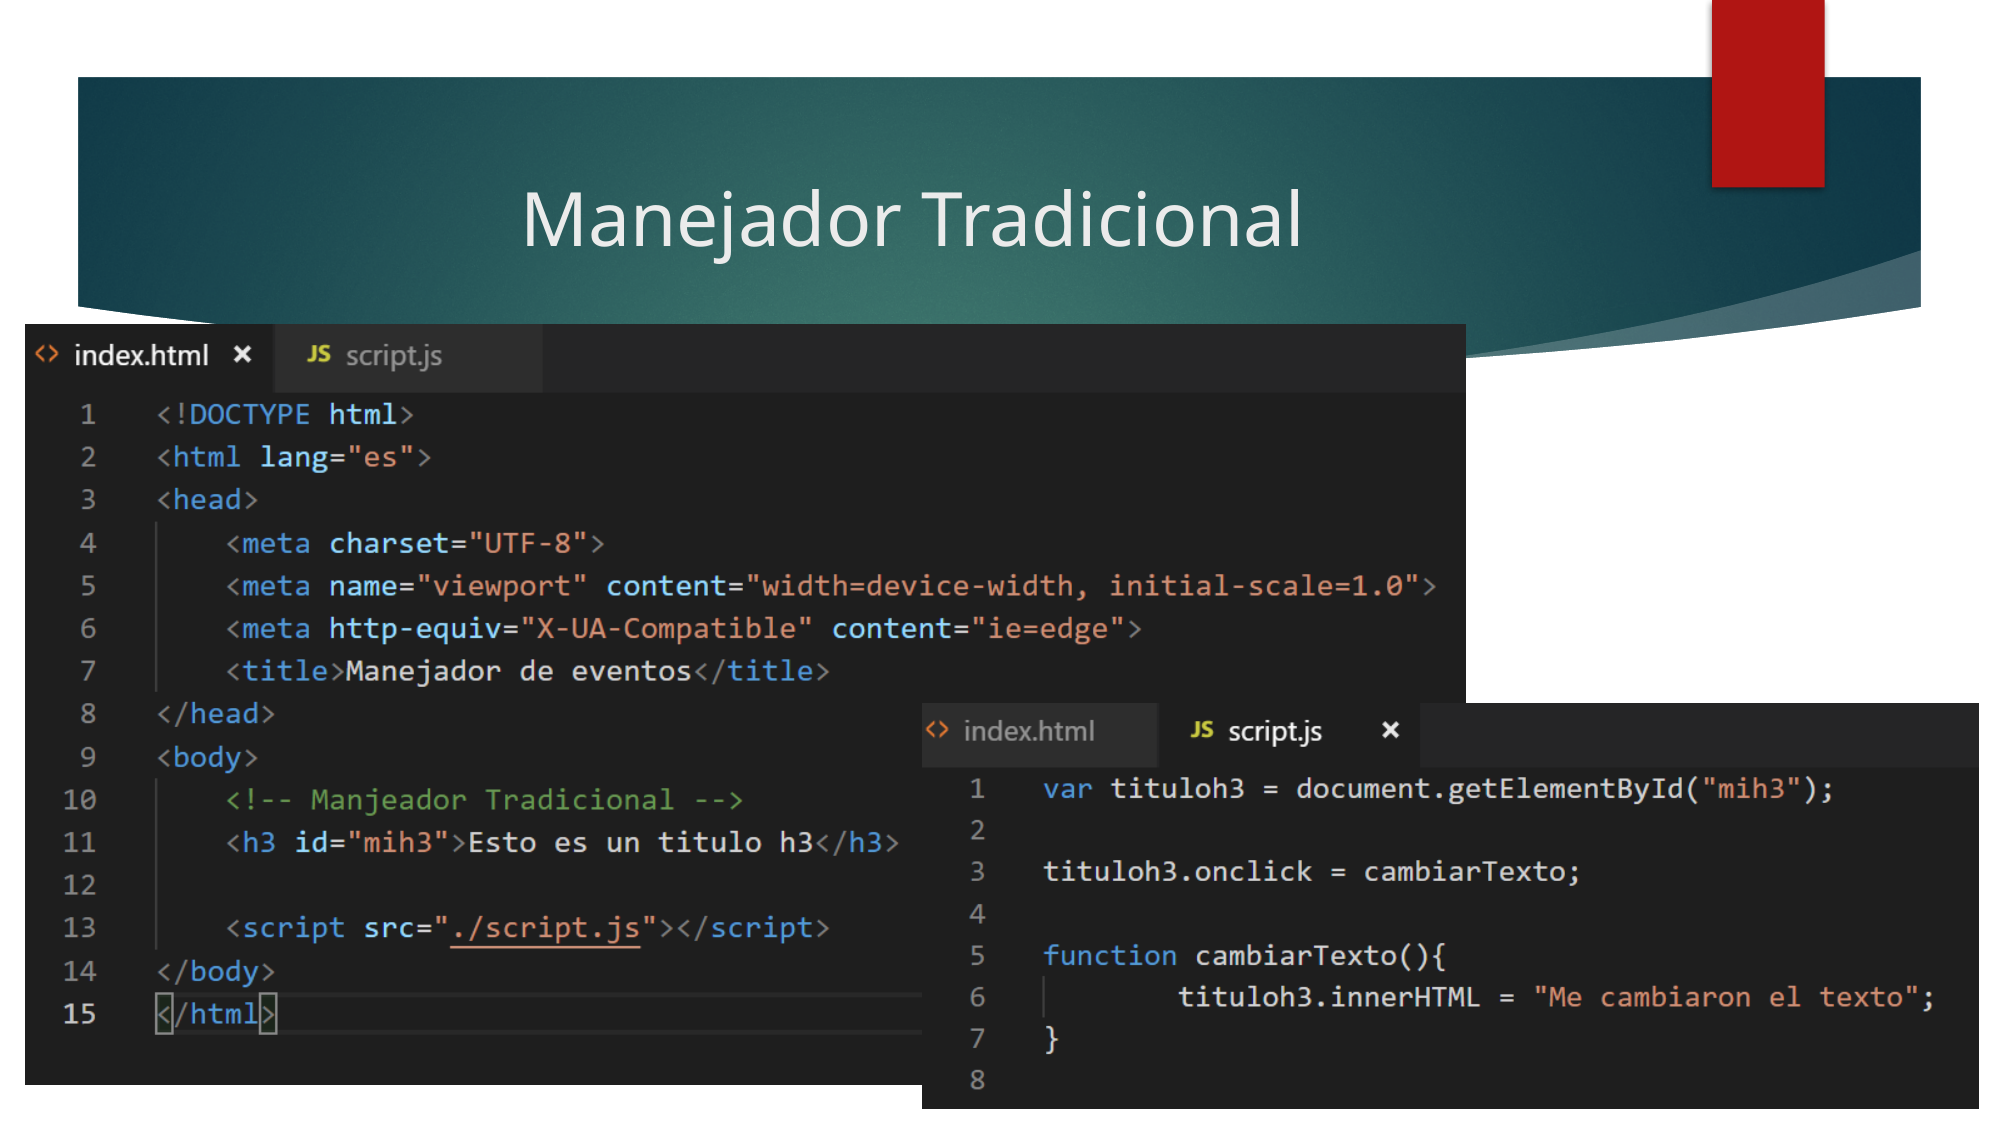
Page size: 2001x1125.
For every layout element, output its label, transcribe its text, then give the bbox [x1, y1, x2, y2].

picture [25, 323, 1979, 1110]
title Manejador Tradicional [188, 158, 1637, 275]
